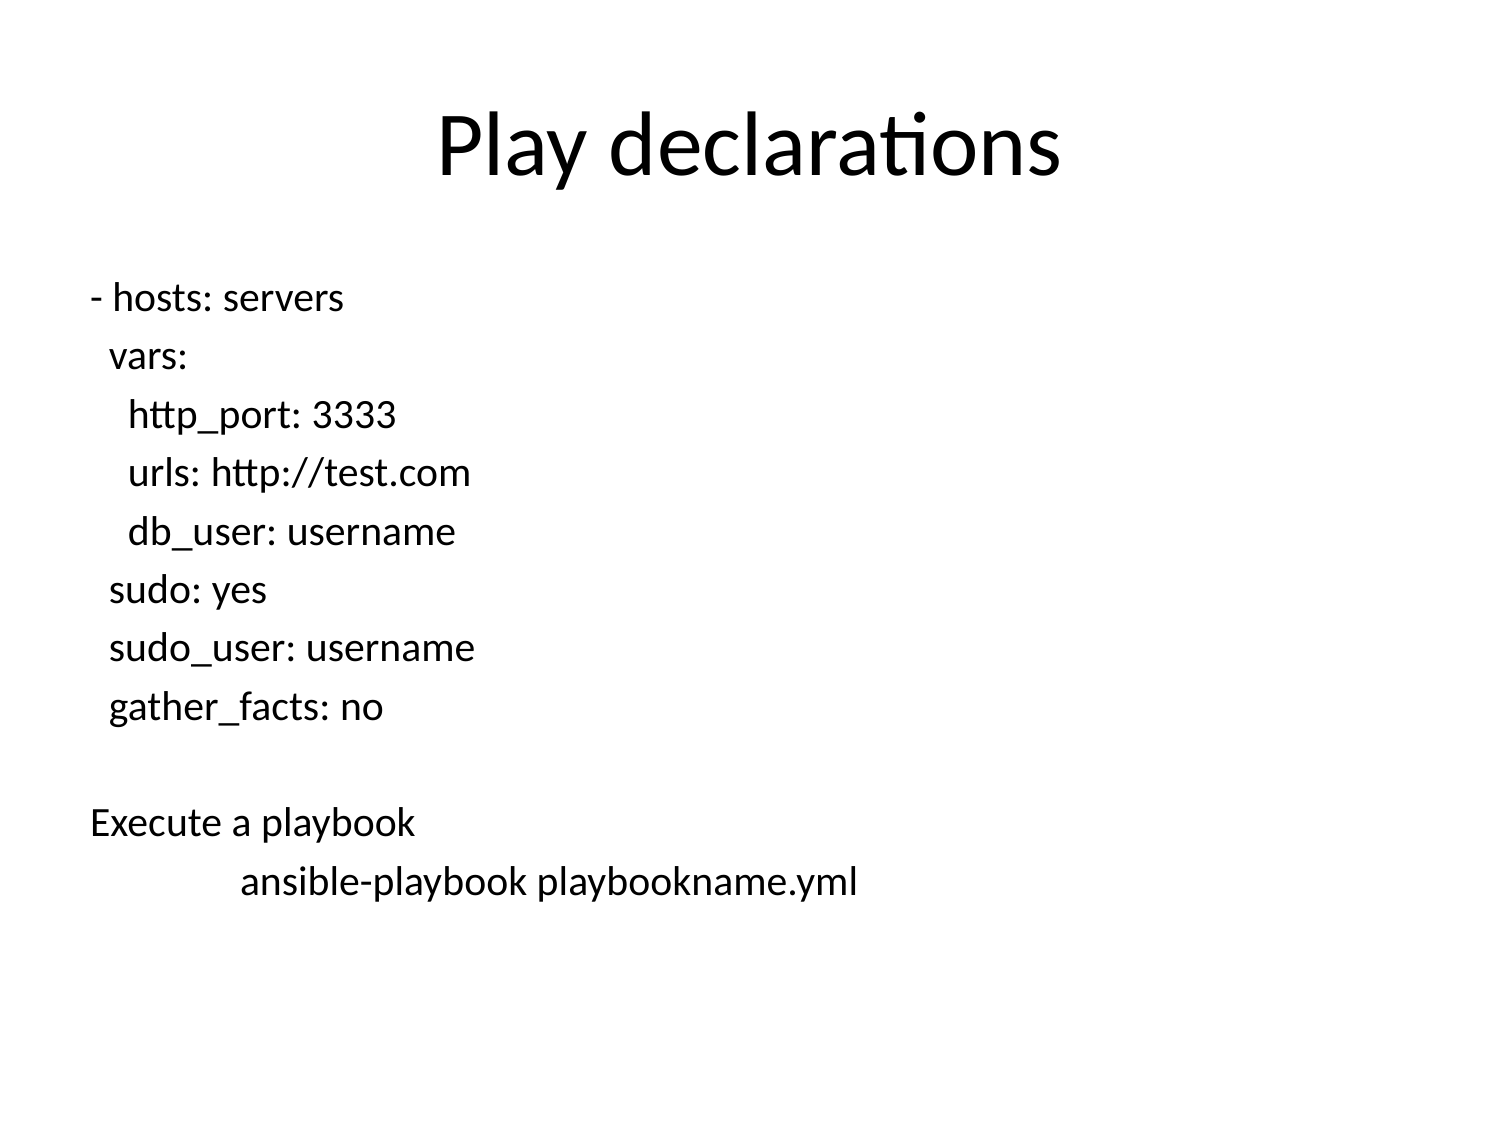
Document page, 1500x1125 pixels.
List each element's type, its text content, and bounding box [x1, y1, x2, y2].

list - hosts: servers vars: http_port: 3333 urls: http://test.com db_user: username sudo: yes sudo_user: username gather_facts: no Execute a playbook ansible-playbook playbookname.yml [75, 262, 1425, 1005]
title Play declarations [75, 45, 1425, 233]
